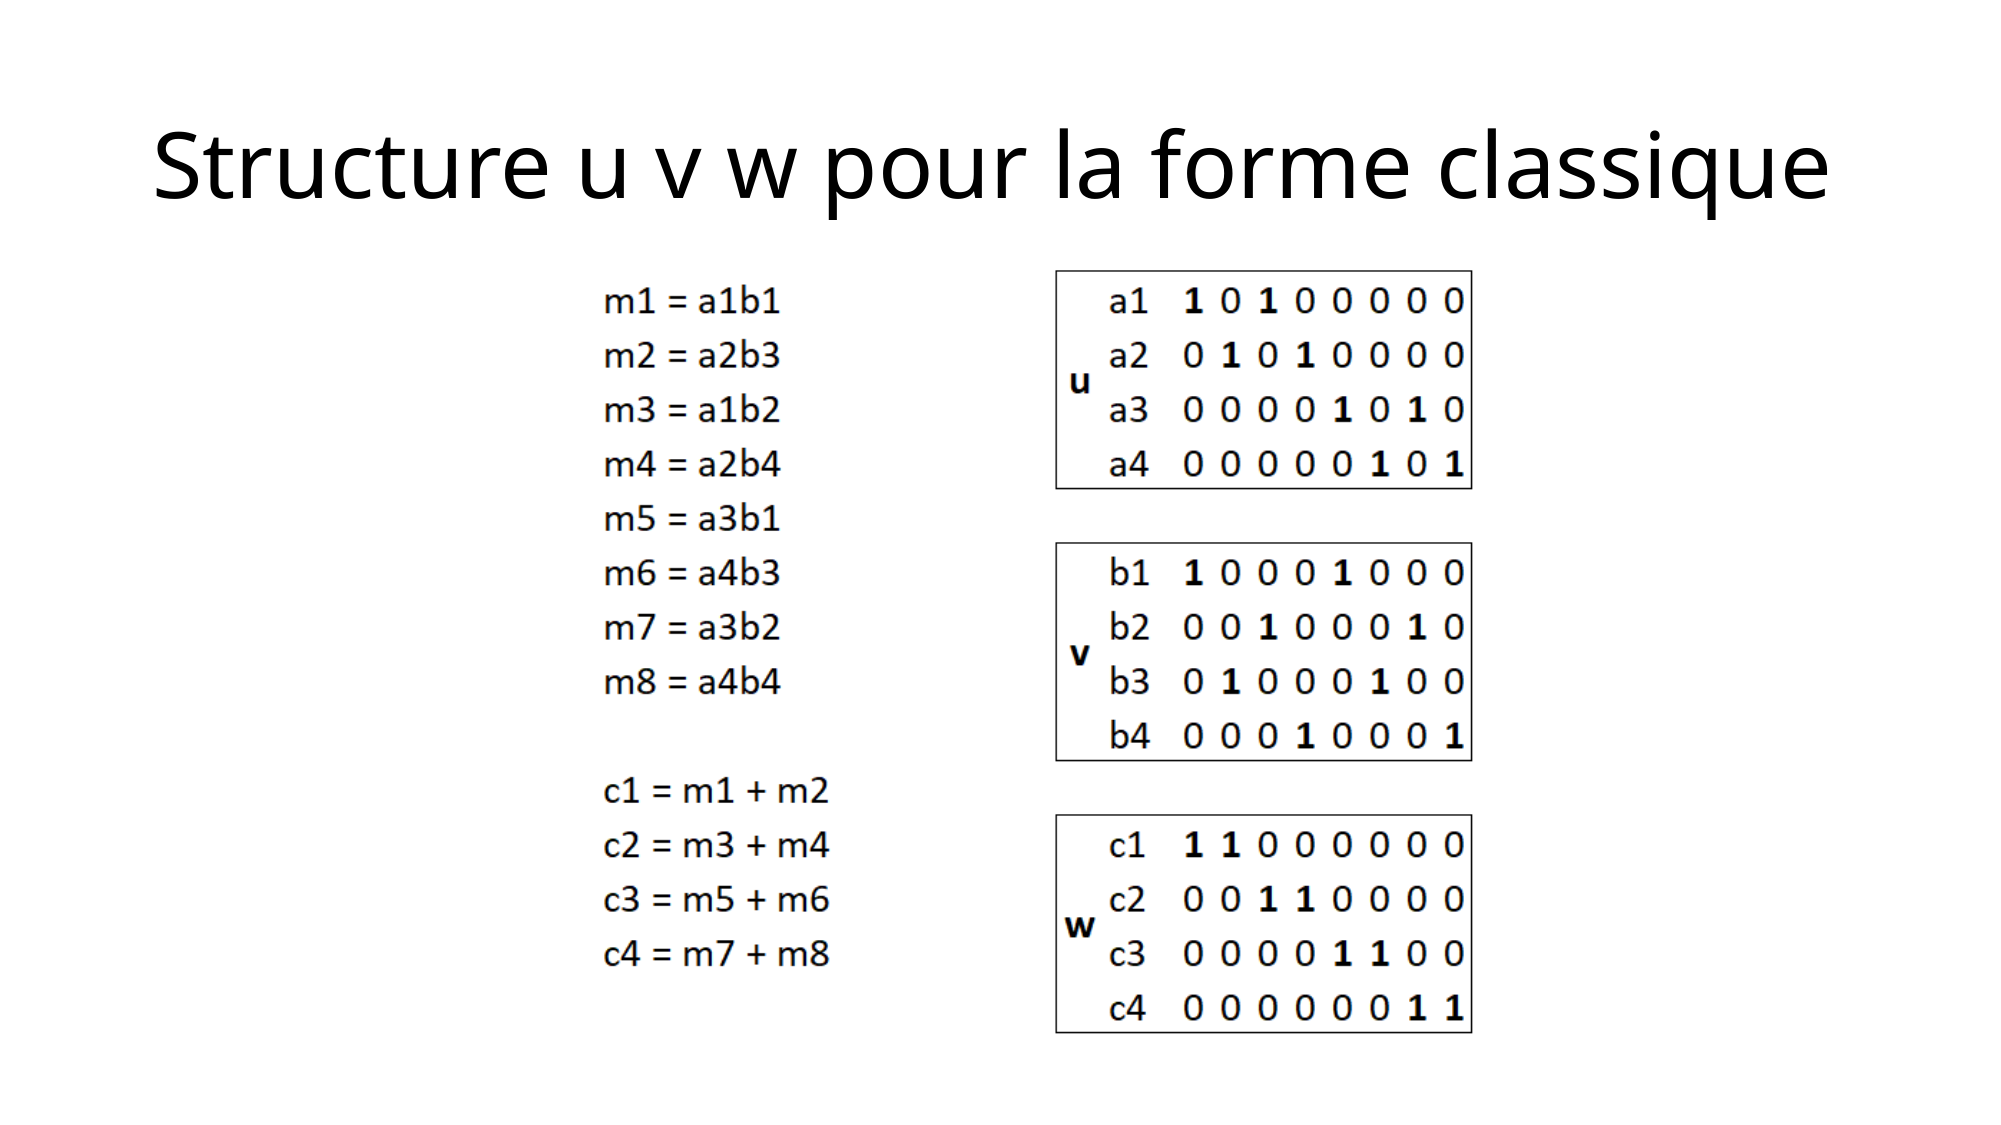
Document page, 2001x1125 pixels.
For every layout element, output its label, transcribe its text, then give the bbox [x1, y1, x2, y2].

picture [553, 249, 1504, 1066]
title Structure u v w pour la forme classique [137, 59, 1863, 278]
